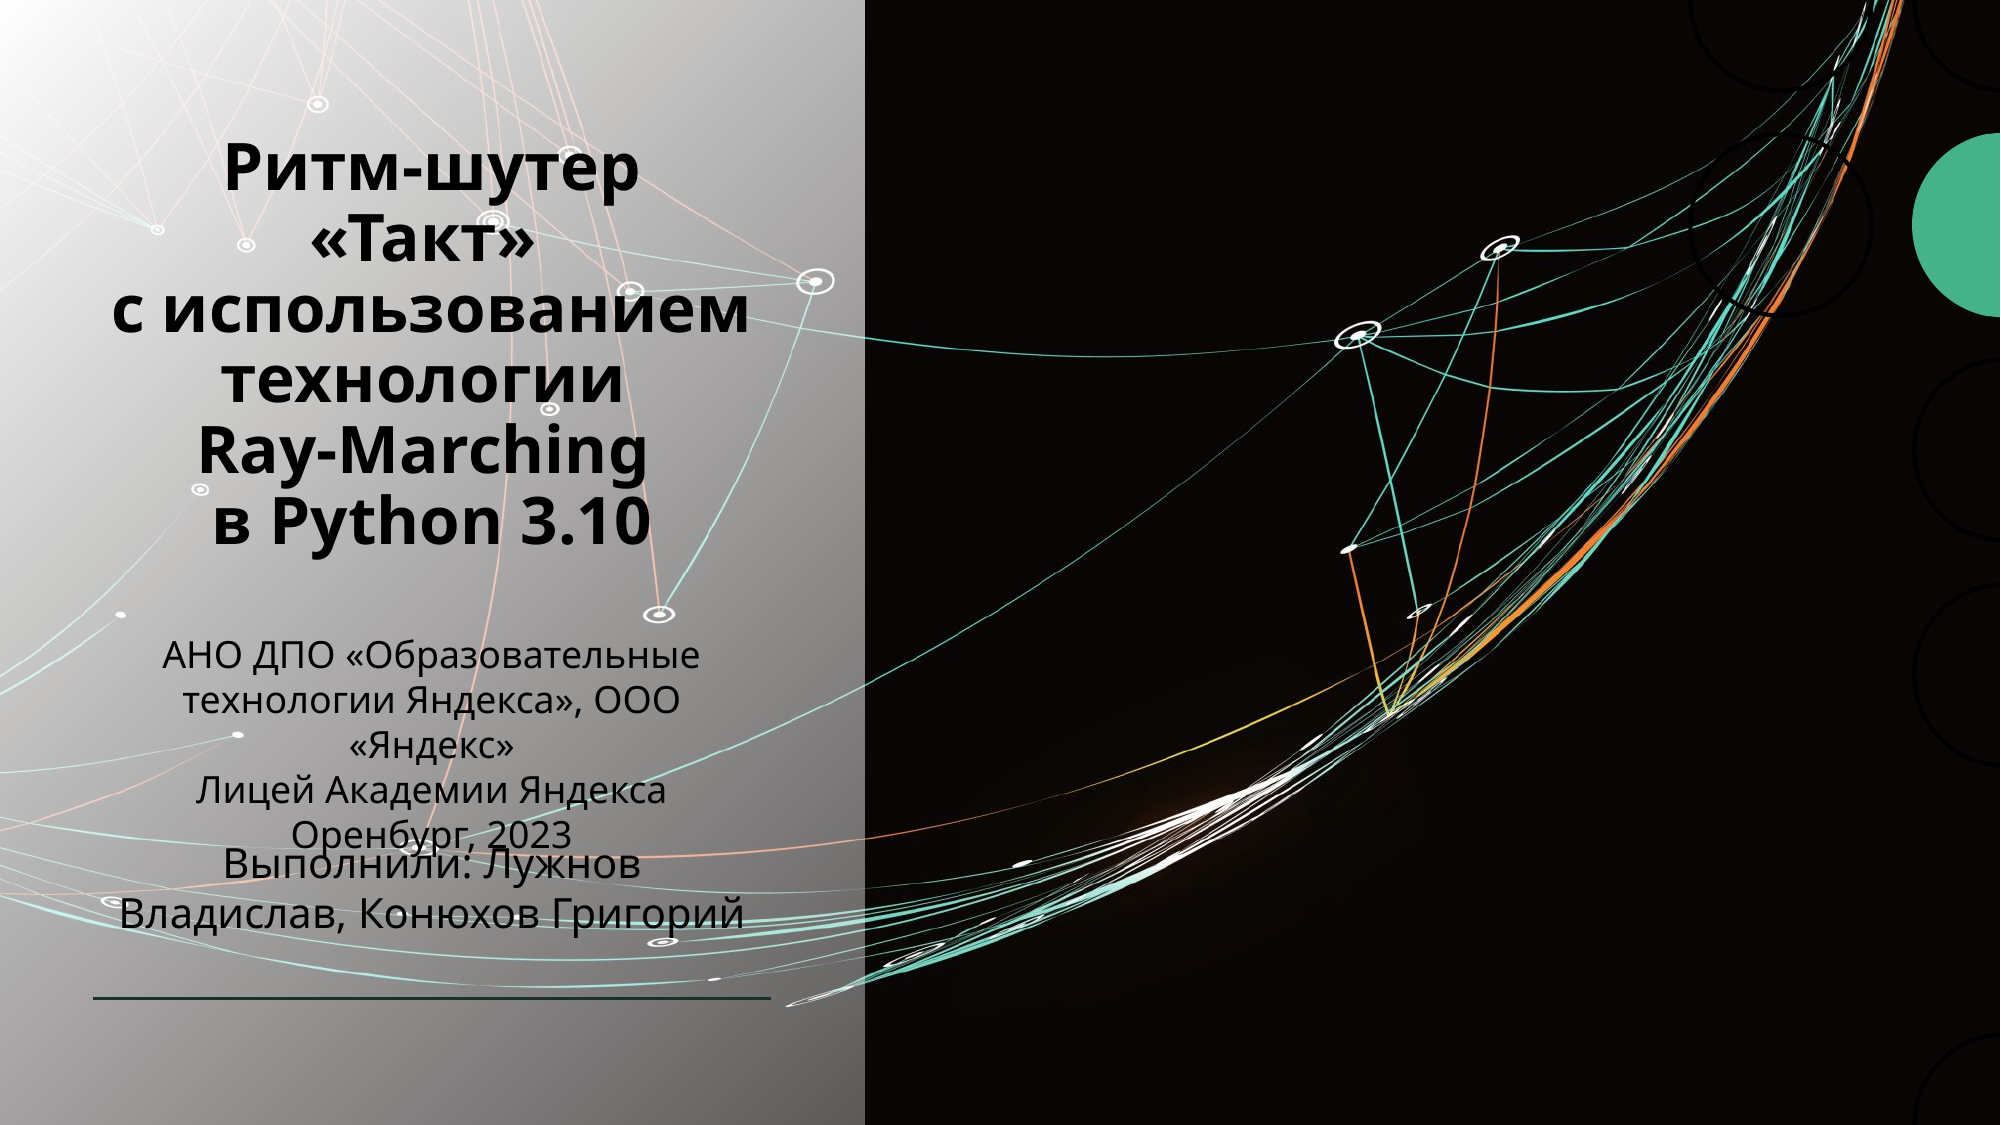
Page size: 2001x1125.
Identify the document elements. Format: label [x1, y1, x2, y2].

picture [0, 0, 1688, 1125]
text_box [1688, 0, 2000, 1125]
